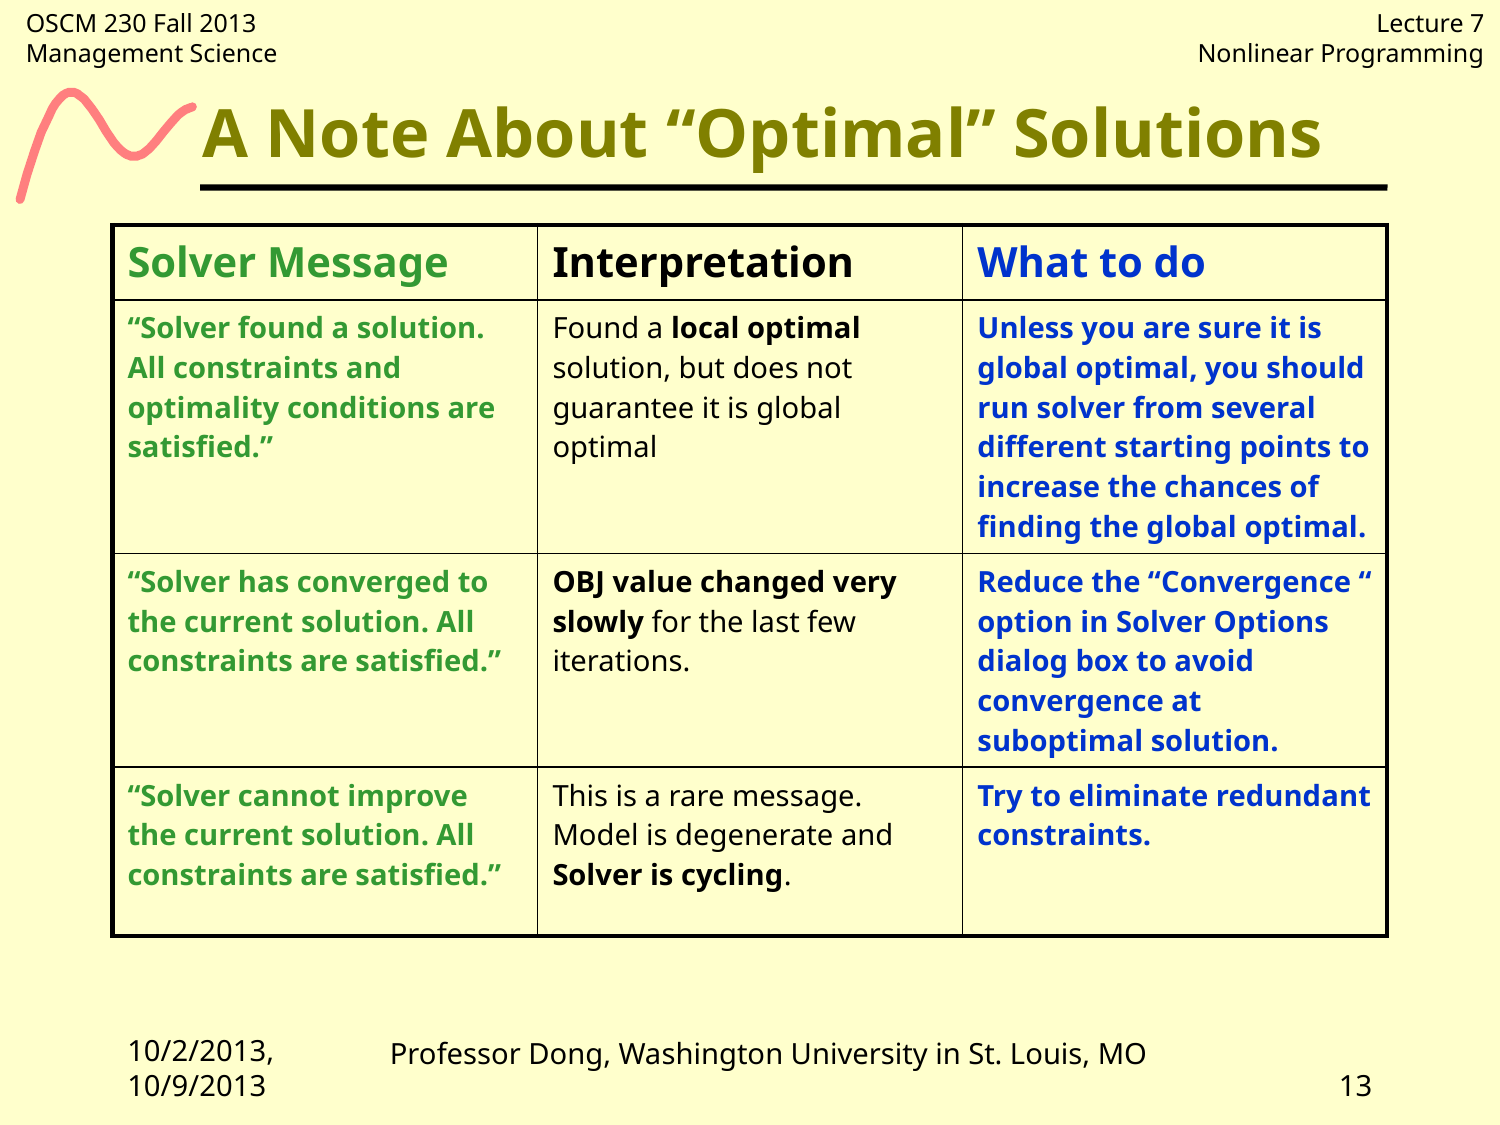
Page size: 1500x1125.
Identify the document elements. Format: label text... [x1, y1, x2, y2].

table_cell “Solver cannot improve the current solution. All constraints are satisfied.” [115, 768, 537, 934]
table_header Interpretation [538, 227, 962, 299]
table_header What to do [963, 227, 1385, 299]
text_box Professor Dong, Washington University in St. Louis, MO [324, 1027, 1213, 1103]
table_cell Reduce the “Convergence “ option in Solver Options dialog box to avoid convergence at suboptimal solution. [963, 554, 1385, 766]
table_cell Try to eliminate redundant constraints. [963, 768, 1385, 934]
table_cell Found a local optimal solution, but does not guarantee it is global optimal [538, 301, 962, 553]
slide_number 13 [1074, 1024, 1388, 1101]
table_cell “Solver has converged to the current solution. All constraints are satisfied.” [115, 554, 537, 766]
table_cell This is a rare message. Model is degenerate and Solver is cycling. [538, 768, 962, 934]
title A Note About “Optimal” Solutions [187, 37, 1463, 226]
table_header Solver Message [115, 227, 537, 299]
table_cell “Solver found a solution. All constraints and optimality conditions are satisfied.” [115, 301, 537, 553]
table_cell OBJ value changed very slowly for the last few iterations. [538, 554, 962, 766]
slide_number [112, 1025, 425, 1100]
table_cell Unless you are sure it is global optimal, you should run solver from several different starting points to increase the chances of finding the global optimal. [963, 301, 1385, 553]
